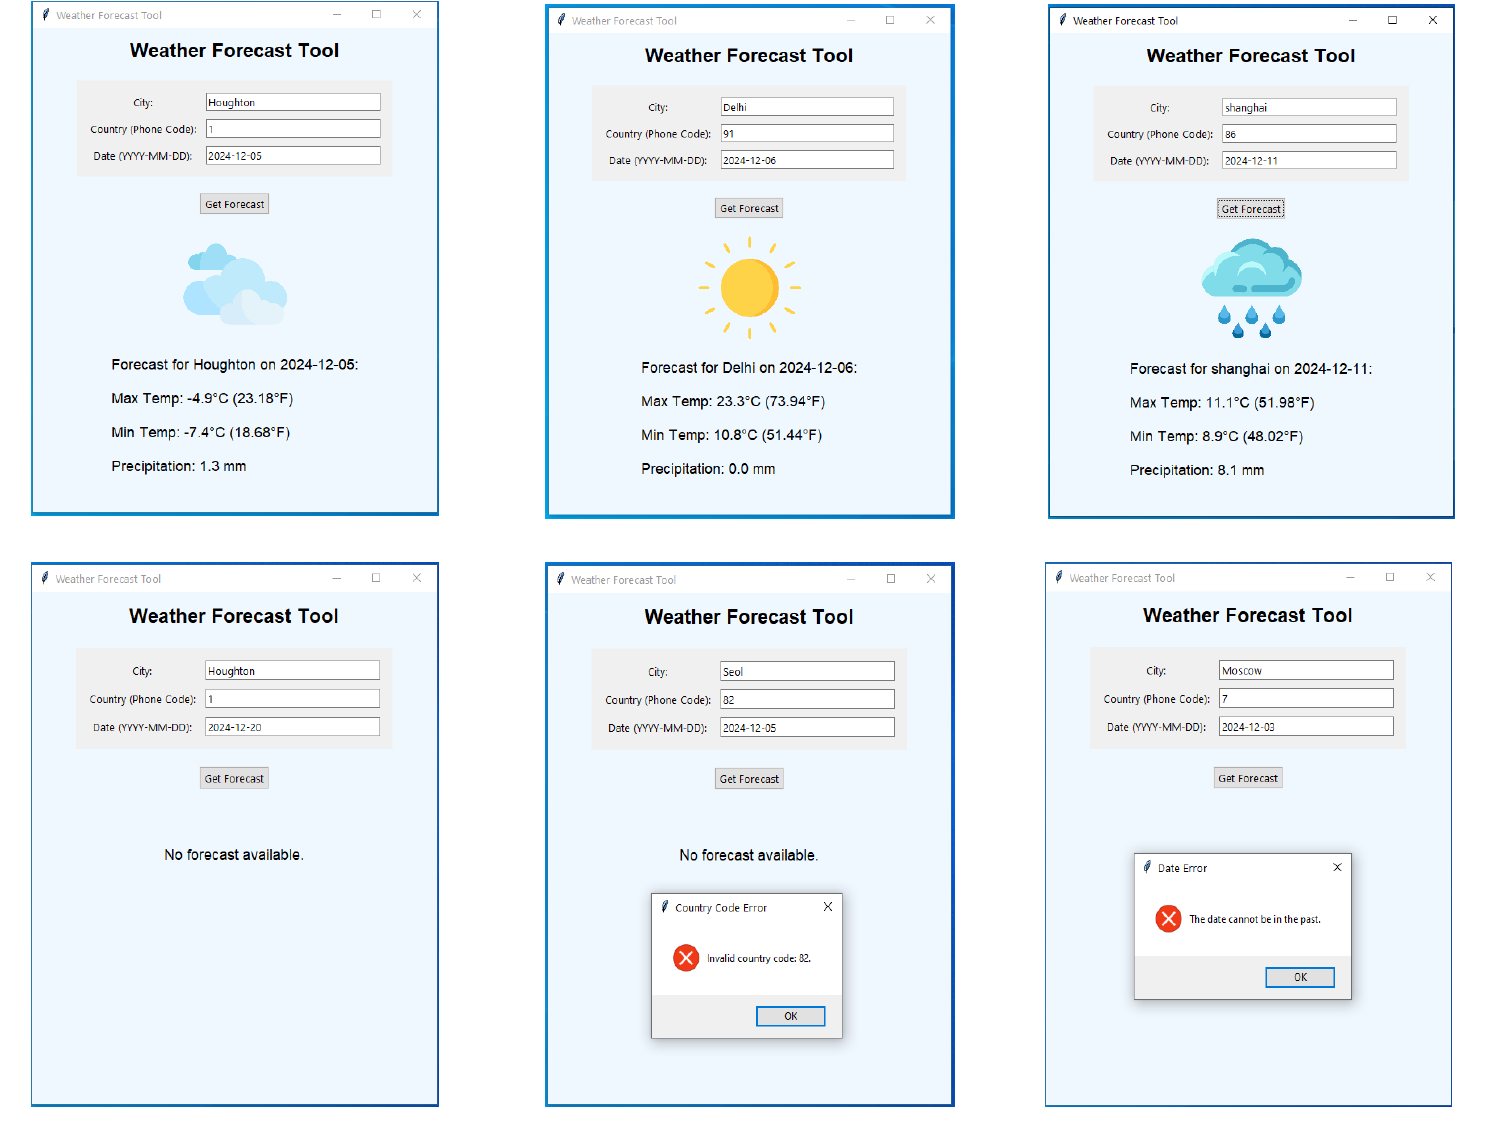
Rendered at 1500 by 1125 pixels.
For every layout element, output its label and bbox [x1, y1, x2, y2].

picture [1048, 4, 1455, 520]
picture [1045, 562, 1452, 1107]
picture [33, 1, 439, 516]
picture [31, 562, 439, 1107]
picture [545, 562, 955, 1107]
picture [549, 4, 955, 520]
